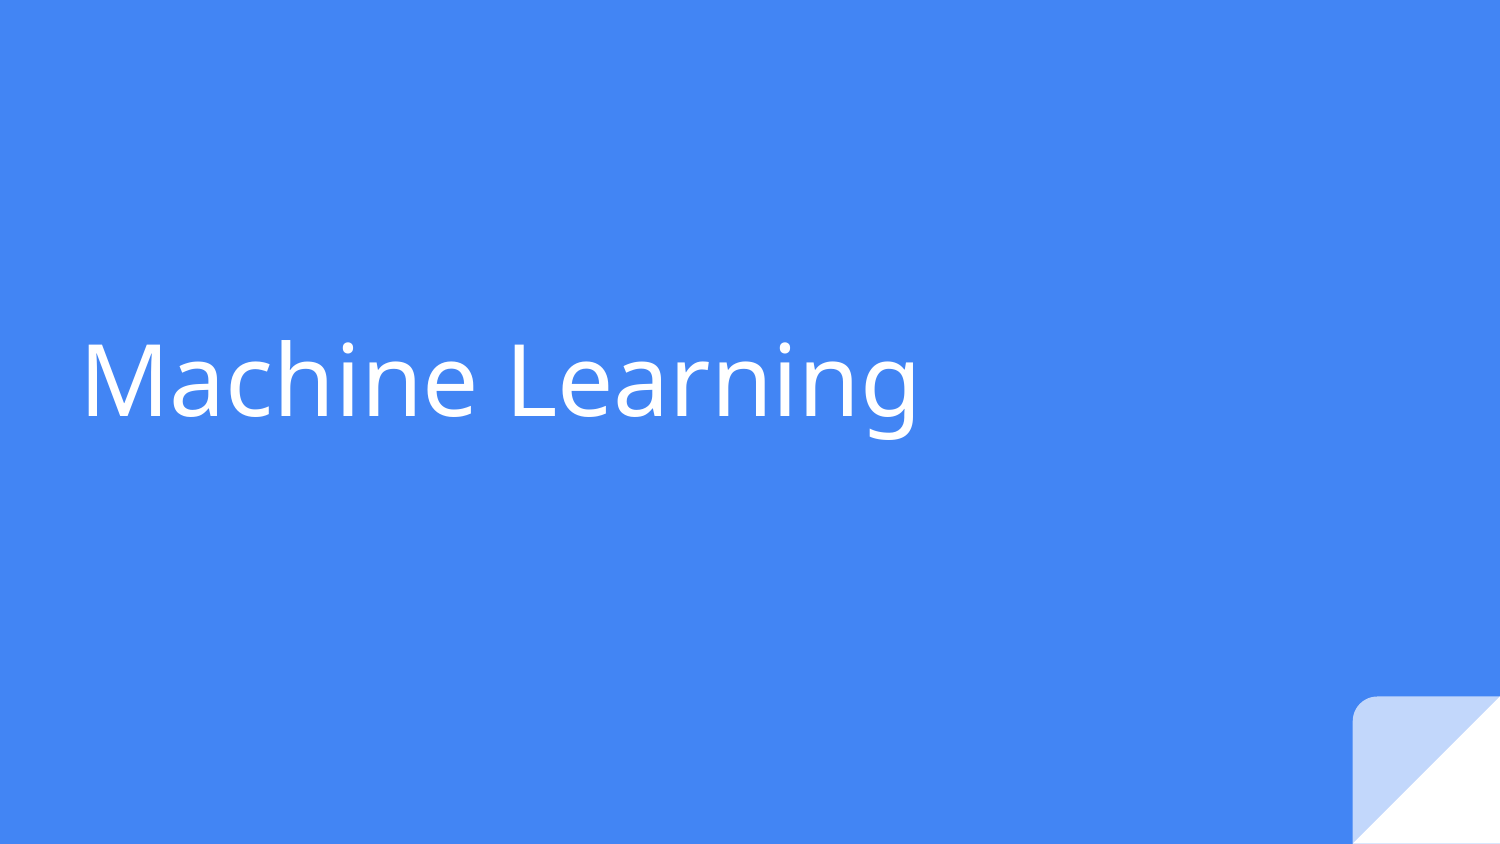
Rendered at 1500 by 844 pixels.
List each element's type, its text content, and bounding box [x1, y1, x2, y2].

title Machine Learning [64, 298, 1413, 452]
